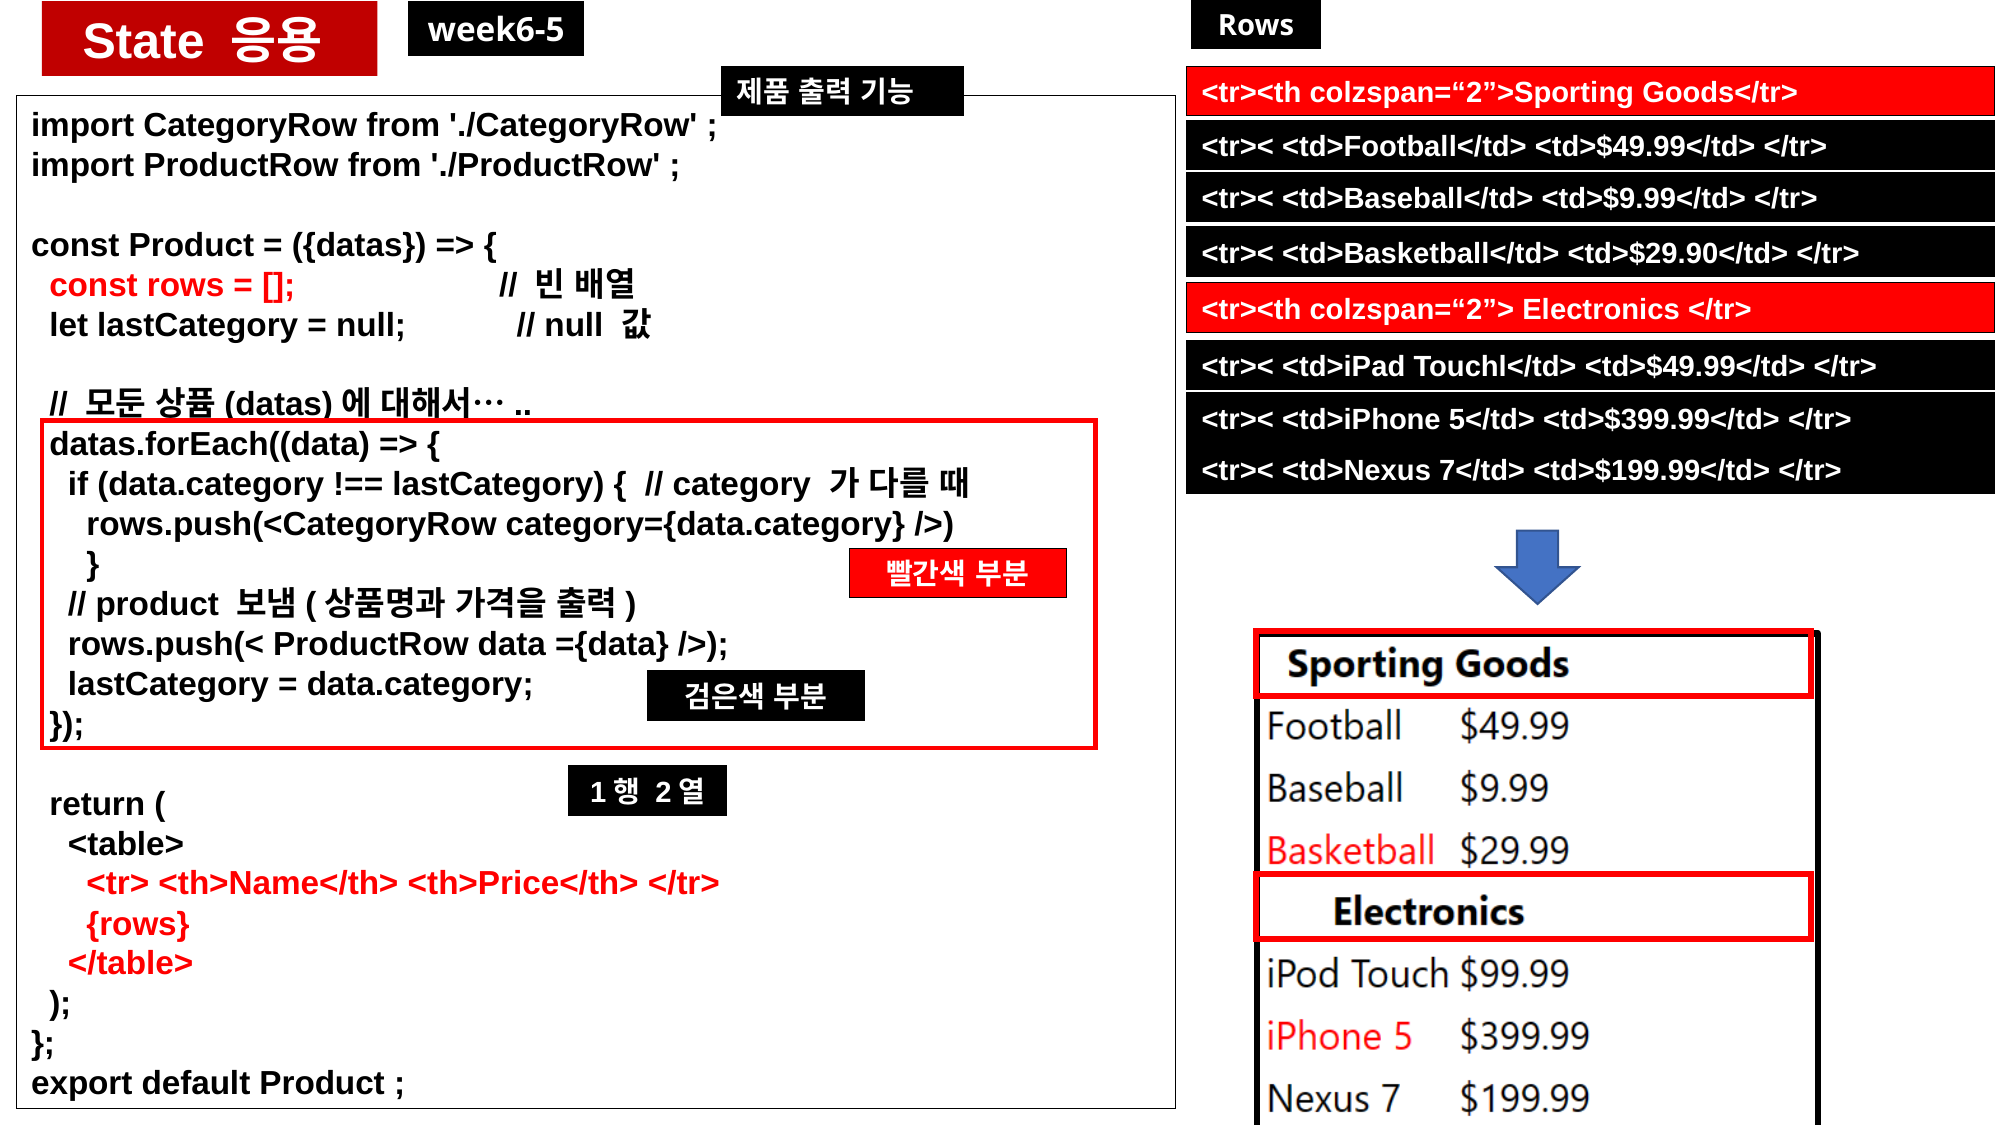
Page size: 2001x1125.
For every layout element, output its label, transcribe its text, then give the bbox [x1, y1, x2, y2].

text_box 제품 출력 기능 [721, 66, 964, 116]
text_box import CategoryRow from './CategoryRow' ; import ProductRow from './ProductRow' ; const Product = ({datas}) => { const rows = []; // 빈 배열 let lastCategory = null; // null 값 // 모둔 상퓸(datas)에 대해서….. datas.forEach((data) => { if (data.category !== lastCategory) { // category 가 다를 때 rows.push(<CategoryRow category={data.category} />) } // product 보냄(상품명과 가격을 출력) rows.push(< ProductRow data ={data} />); lastCategory = data.category; }); return ( <table> <tr> <th>Name</th> <th>Price</th> </tr> {rows} </table> ); }; export default Product ; [16, 95, 1176, 1109]
text_box 1행 2열 [568, 765, 727, 816]
text_box [1493, 529, 1582, 606]
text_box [1186, 0, 1995, 495]
text_box week6-5 [408, 1, 584, 56]
text_box 빨간색 부분 [849, 548, 1067, 598]
text_box 검은색 부분 [647, 670, 865, 721]
text_box State 응용 [41, 1, 378, 76]
text_box [41, 419, 1097, 749]
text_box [1256, 630, 1816, 1125]
